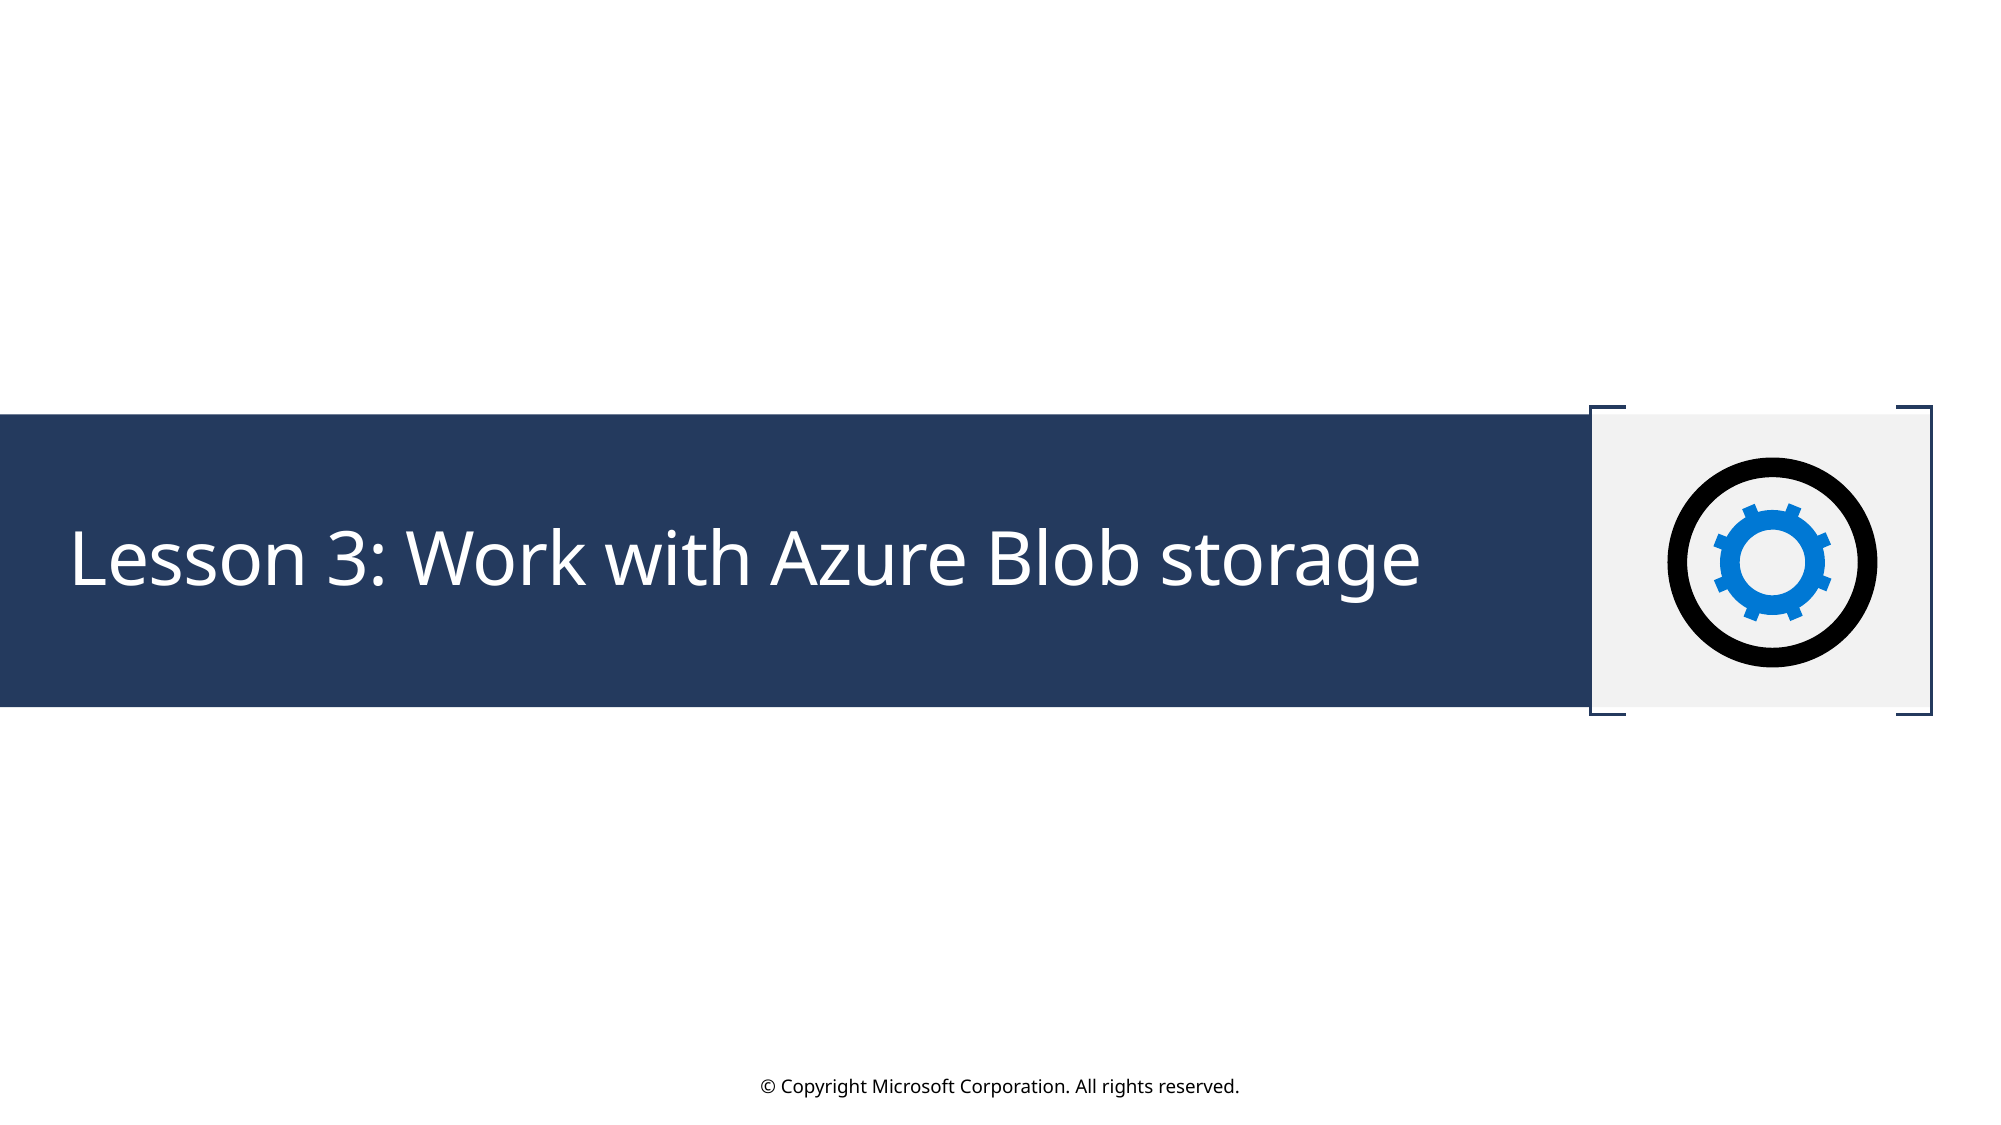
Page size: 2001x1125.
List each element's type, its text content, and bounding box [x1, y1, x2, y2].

title Lesson 3: Work with Azure Blob storage [68, 414, 1577, 708]
picture [1667, 457, 1878, 668]
